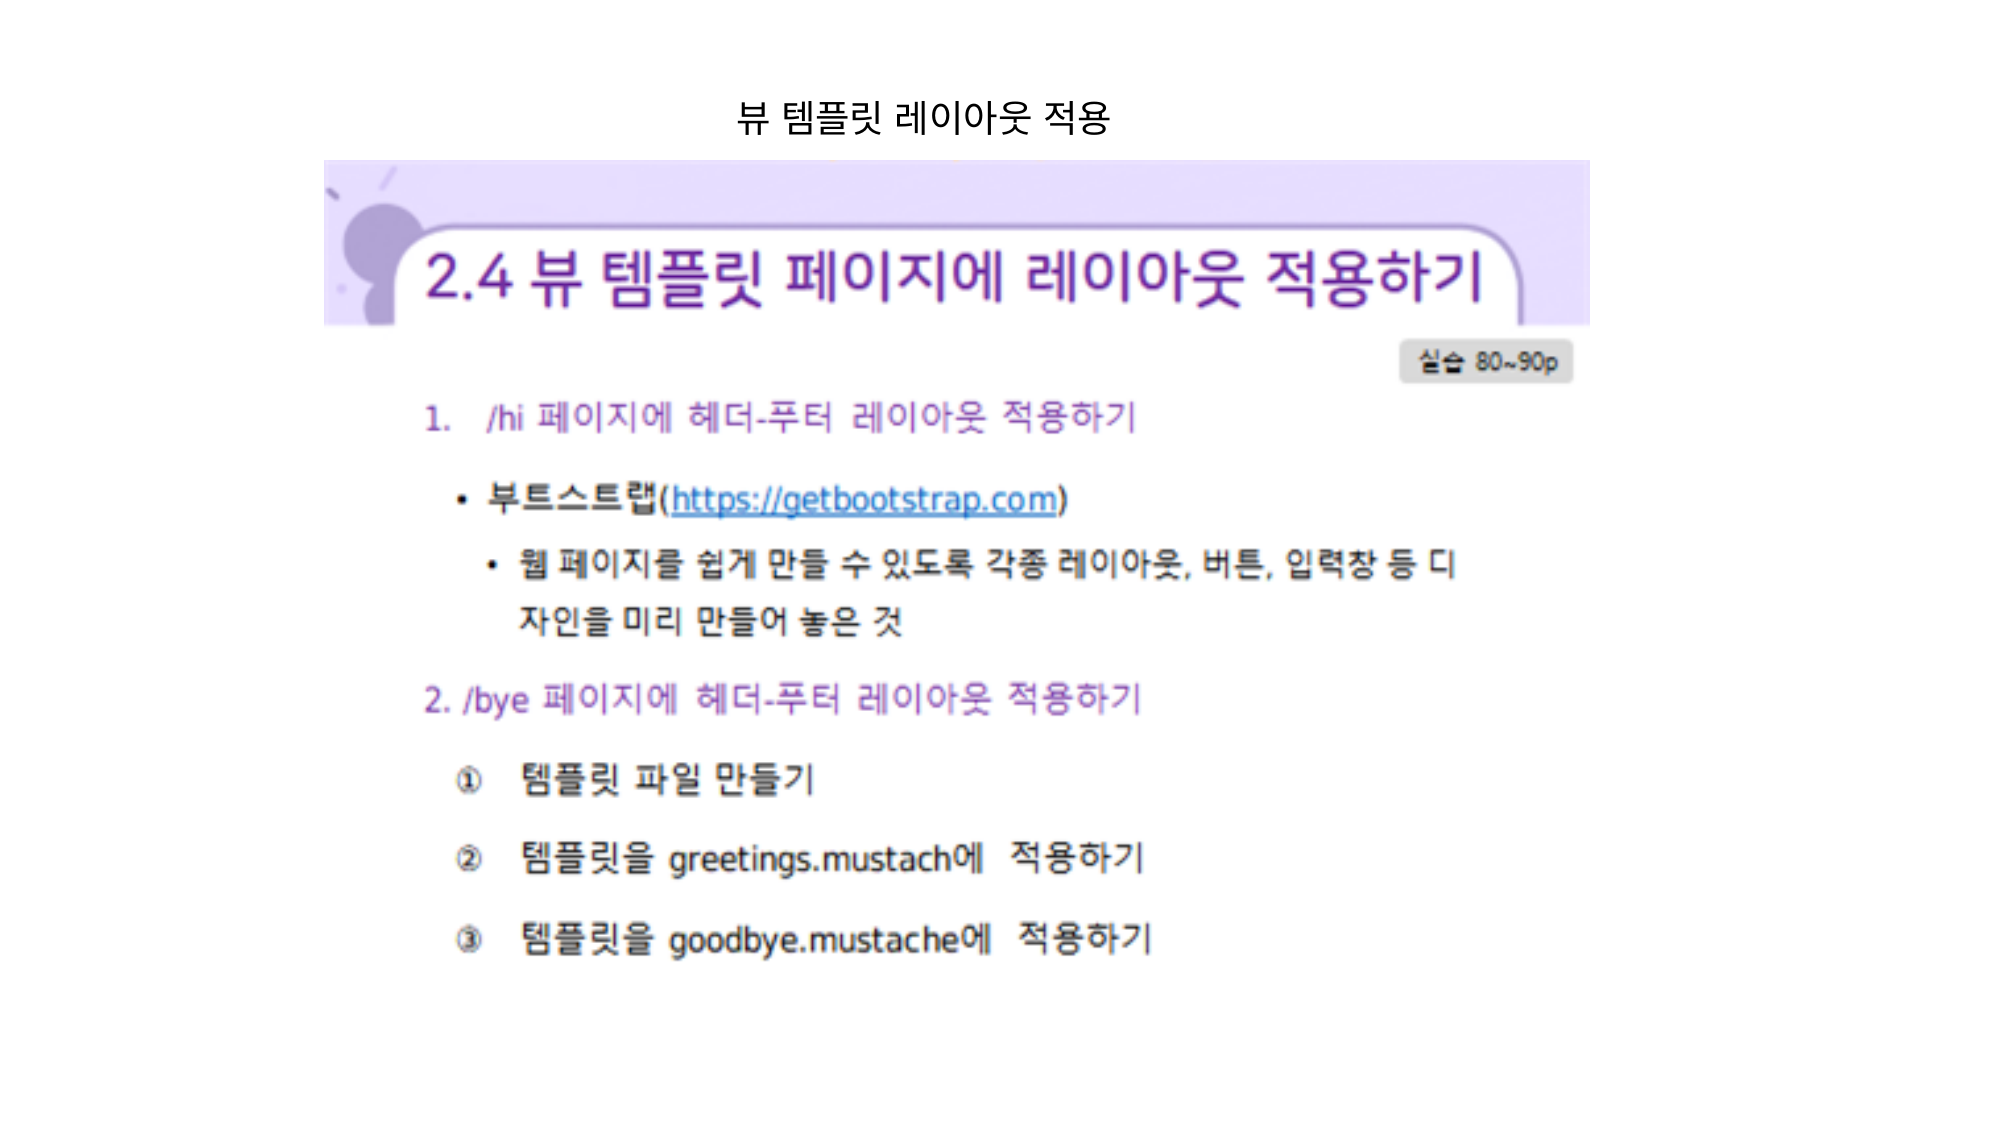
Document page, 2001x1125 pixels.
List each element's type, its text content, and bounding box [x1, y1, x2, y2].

text_box 뷰 템플릿 레이아웃 적용 [721, 87, 1402, 147]
picture [324, 160, 1590, 1109]
